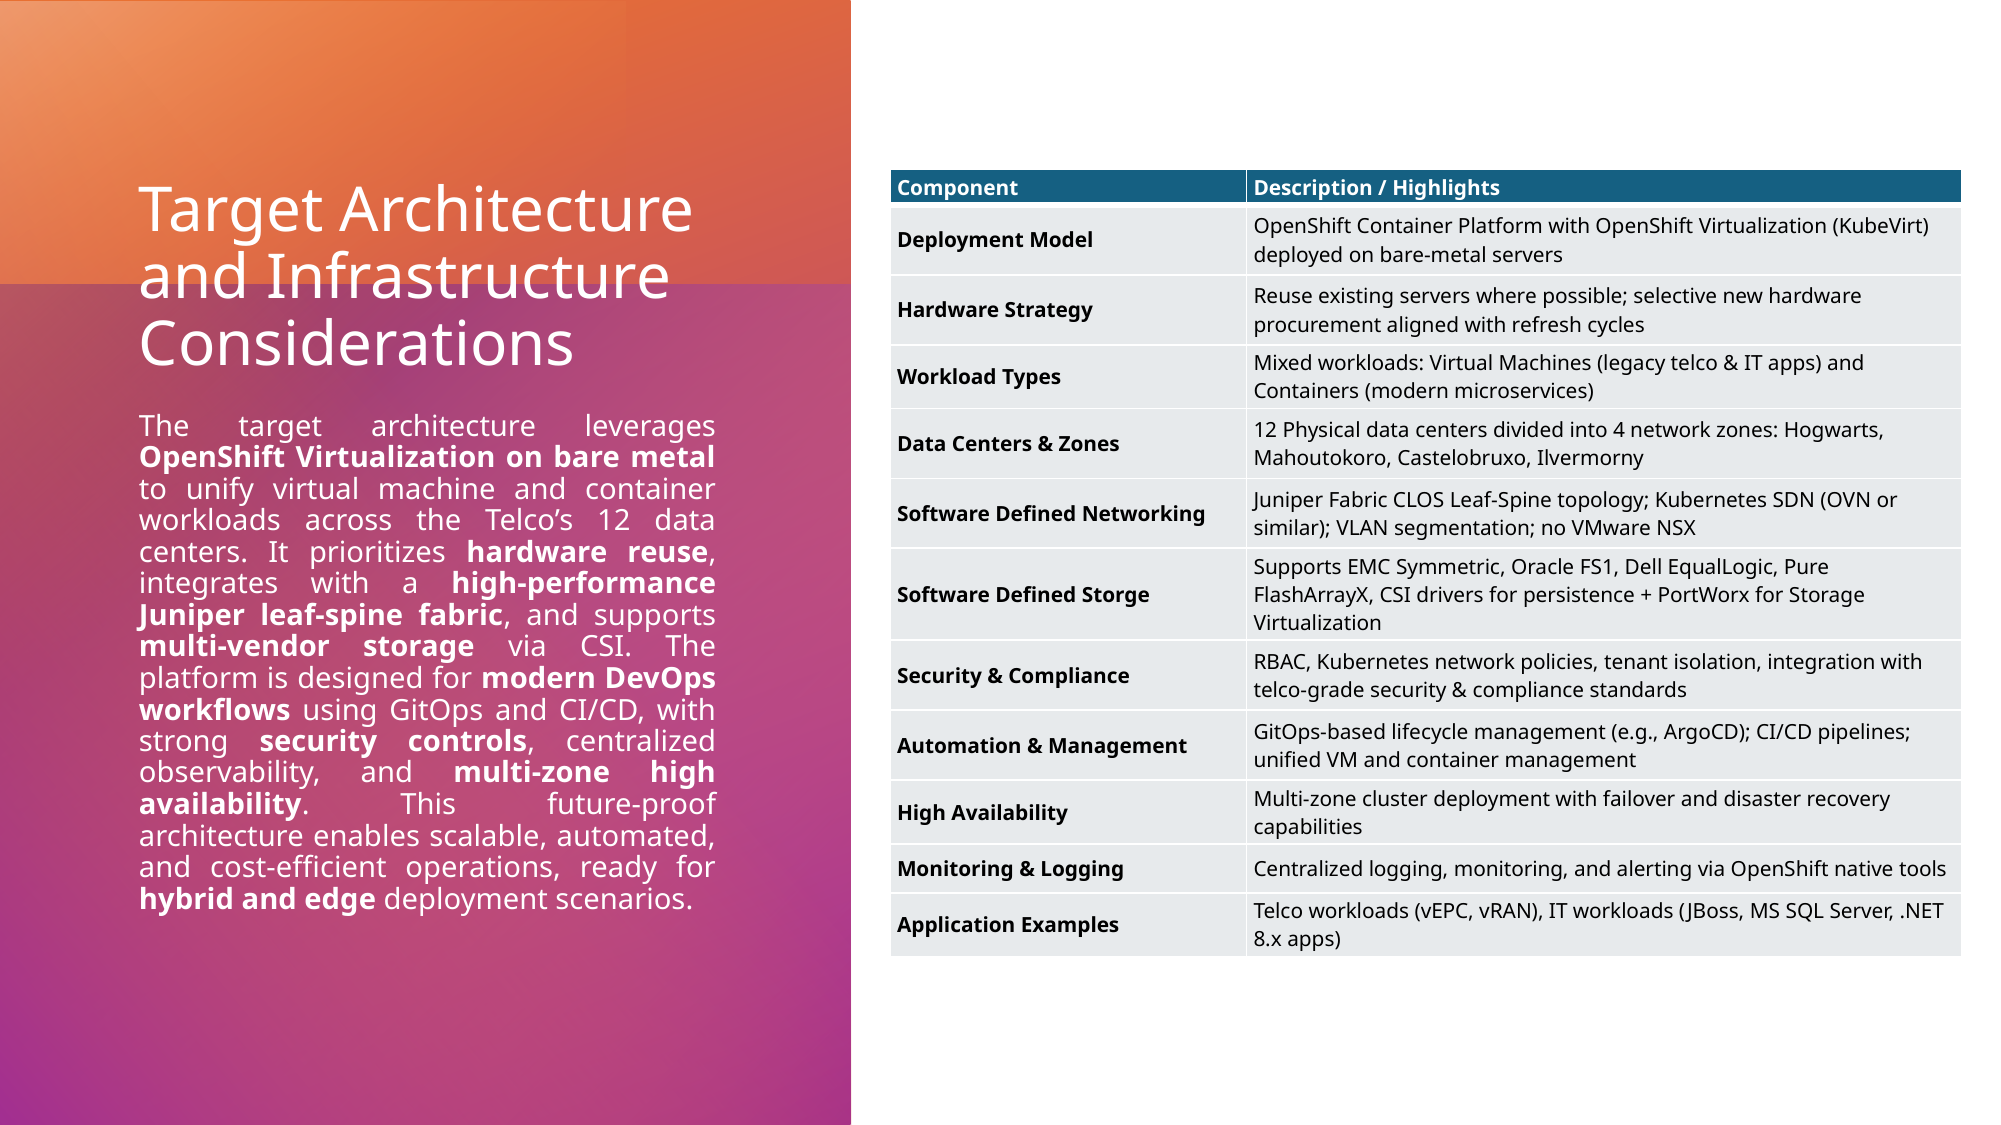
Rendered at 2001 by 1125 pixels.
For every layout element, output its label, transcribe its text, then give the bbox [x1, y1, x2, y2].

table_cell Centralized logging, monitoring, and alerting via OpenShift native tools [1247, 845, 1961, 892]
table_cell Data Centers & Zones [891, 409, 1246, 478]
table_cell High Availability [891, 781, 1246, 843]
table_cell Mixed workloads: Virtual Machines (legacy telco & IT apps) and Containers (modern microservices) [1247, 346, 1961, 408]
table_cell Supports EMC Symmetric, Oracle FS1, Dell EqualLogic, Pure FlashArrayX, CSI drivers for persistence + PortWorx for Storage Virtualization [1247, 549, 1961, 639]
table_cell Juniper Fabric CLOS Leaf-Spine topology; Kubernetes SDN (OVN or similar); VLAN segmentation; no VMware NSX [1247, 479, 1961, 547]
table_cell Deployment Model [891, 208, 1246, 274]
table_cell GitOps-based lifecycle management (e.g., ArgoCD); CI/CD pipelines; unified VM and container management [1247, 711, 1961, 779]
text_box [0, 0, 853, 1125]
table_header Description / Highlights [1247, 170, 1961, 202]
table_cell Multi-zone cluster deployment with failover and disaster recovery capabilities [1247, 781, 1961, 843]
table_cell Telco workloads (vEPC, vRAN), IT workloads (JBoss, MS SQL Server, .NET 8.x apps) [1247, 894, 1961, 956]
table_cell Application Examples [891, 894, 1246, 956]
table_cell Automation & Management [891, 711, 1246, 779]
table_cell Hardware Strategy [891, 276, 1246, 344]
table_cell Workload Types [891, 346, 1246, 408]
table_cell Software Defined Storge [891, 549, 1246, 639]
table_cell RBAC, Kubernetes network policies, tenant isolation, integration with telco-grade security & compliance standards [1247, 641, 1961, 709]
table_header Component [891, 170, 1246, 202]
table_cell Software Defined Networking [891, 479, 1246, 547]
table_cell Monitoring & Logging [891, 845, 1246, 892]
table_cell OpenShift Container Platform with OpenShift Virtualization (KubeVirt) deployed on bare-metal servers [1247, 208, 1961, 274]
table_cell 12 Physical data centers divided into 4 network zones: Hogwarts, Mahoutokoro, Castelobruxo, Ilvermorny [1247, 409, 1961, 478]
table_cell Reuse existing servers where possible; selective new hardware procurement aligned with refresh cycles [1247, 276, 1961, 344]
table_cell Security & Compliance [891, 641, 1246, 709]
